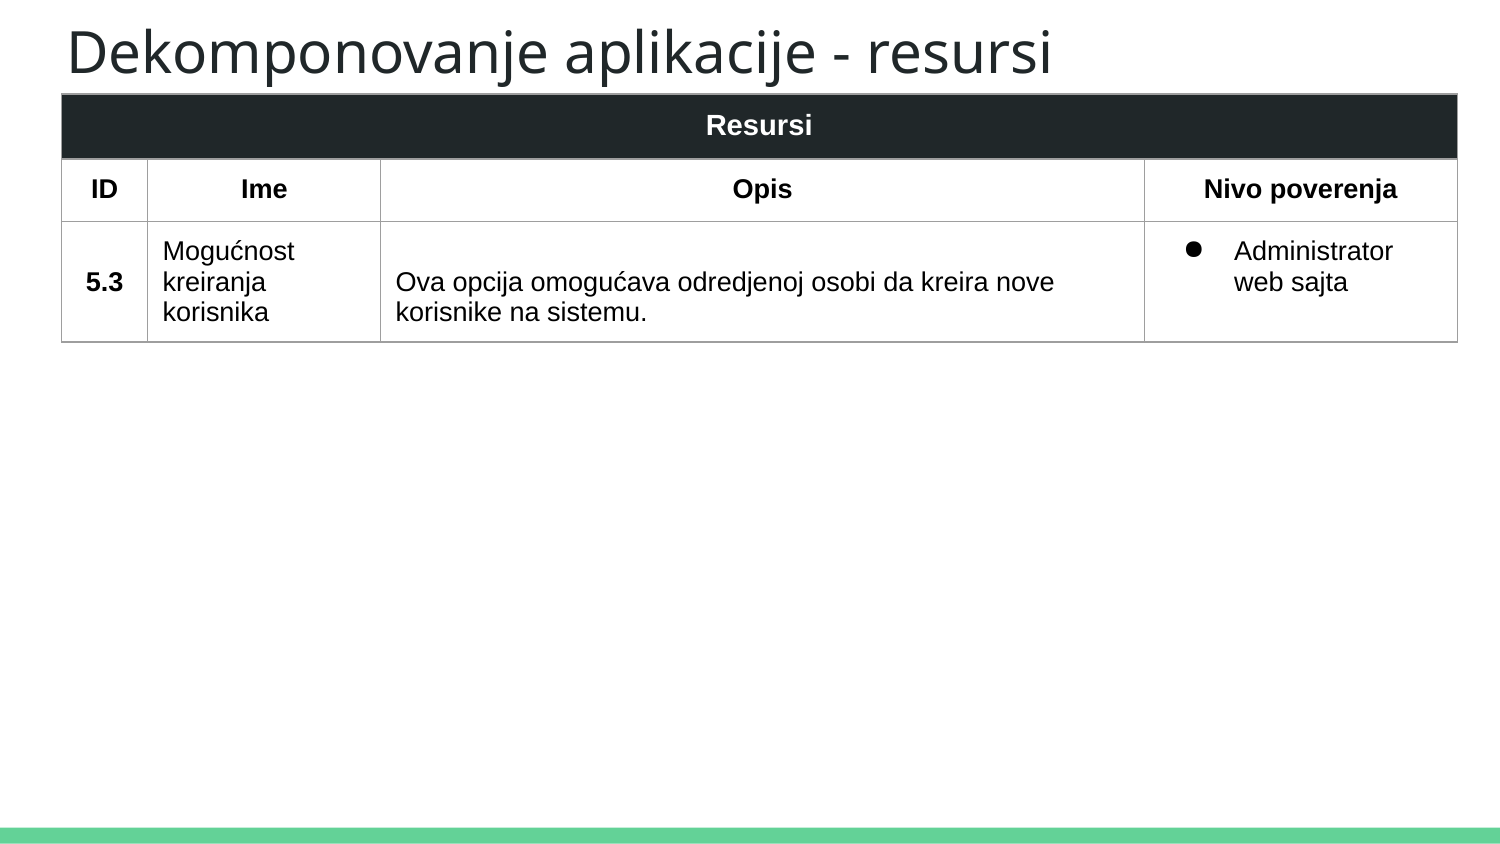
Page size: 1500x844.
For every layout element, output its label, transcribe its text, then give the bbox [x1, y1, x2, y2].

table_cell Ime [148, 160, 380, 221]
table_cell ID [62, 160, 147, 221]
title Dekomponovanje aplikacije - resursi [51, 0, 1449, 94]
table_cell Nivo poverenja [1145, 160, 1457, 221]
table_cell 5.3 [62, 222, 147, 341]
table_cell Mogućnost kreiranja korisnika [148, 222, 380, 341]
table_cell Ova opcija omogućava odredjenoj osobi da kreira nove korisnike na sistemu. [381, 222, 1144, 341]
table_header Resursi [62, 95, 1457, 158]
table_cell Administrator web sajta [1145, 222, 1457, 341]
table_cell Opis [381, 160, 1144, 221]
